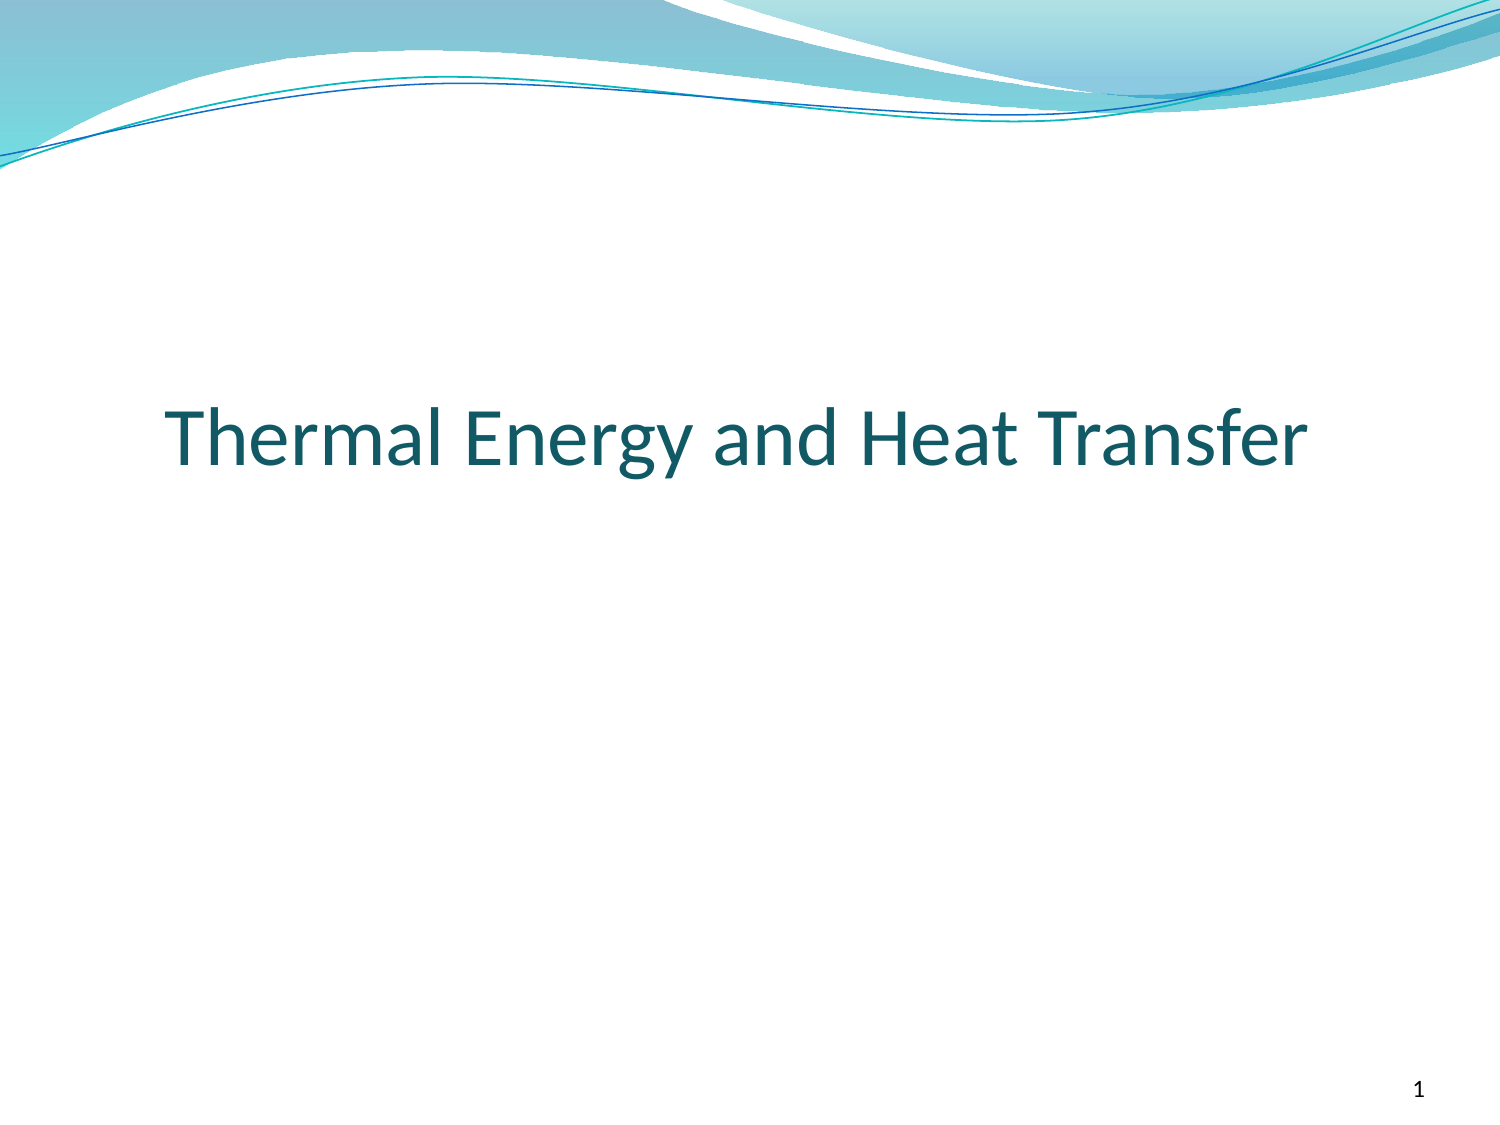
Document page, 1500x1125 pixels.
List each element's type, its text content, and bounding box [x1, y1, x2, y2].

text_box Thermal Energy and Heat Transfer [149, 374, 1363, 540]
slide_number 1 [1299, 1042, 1425, 1103]
